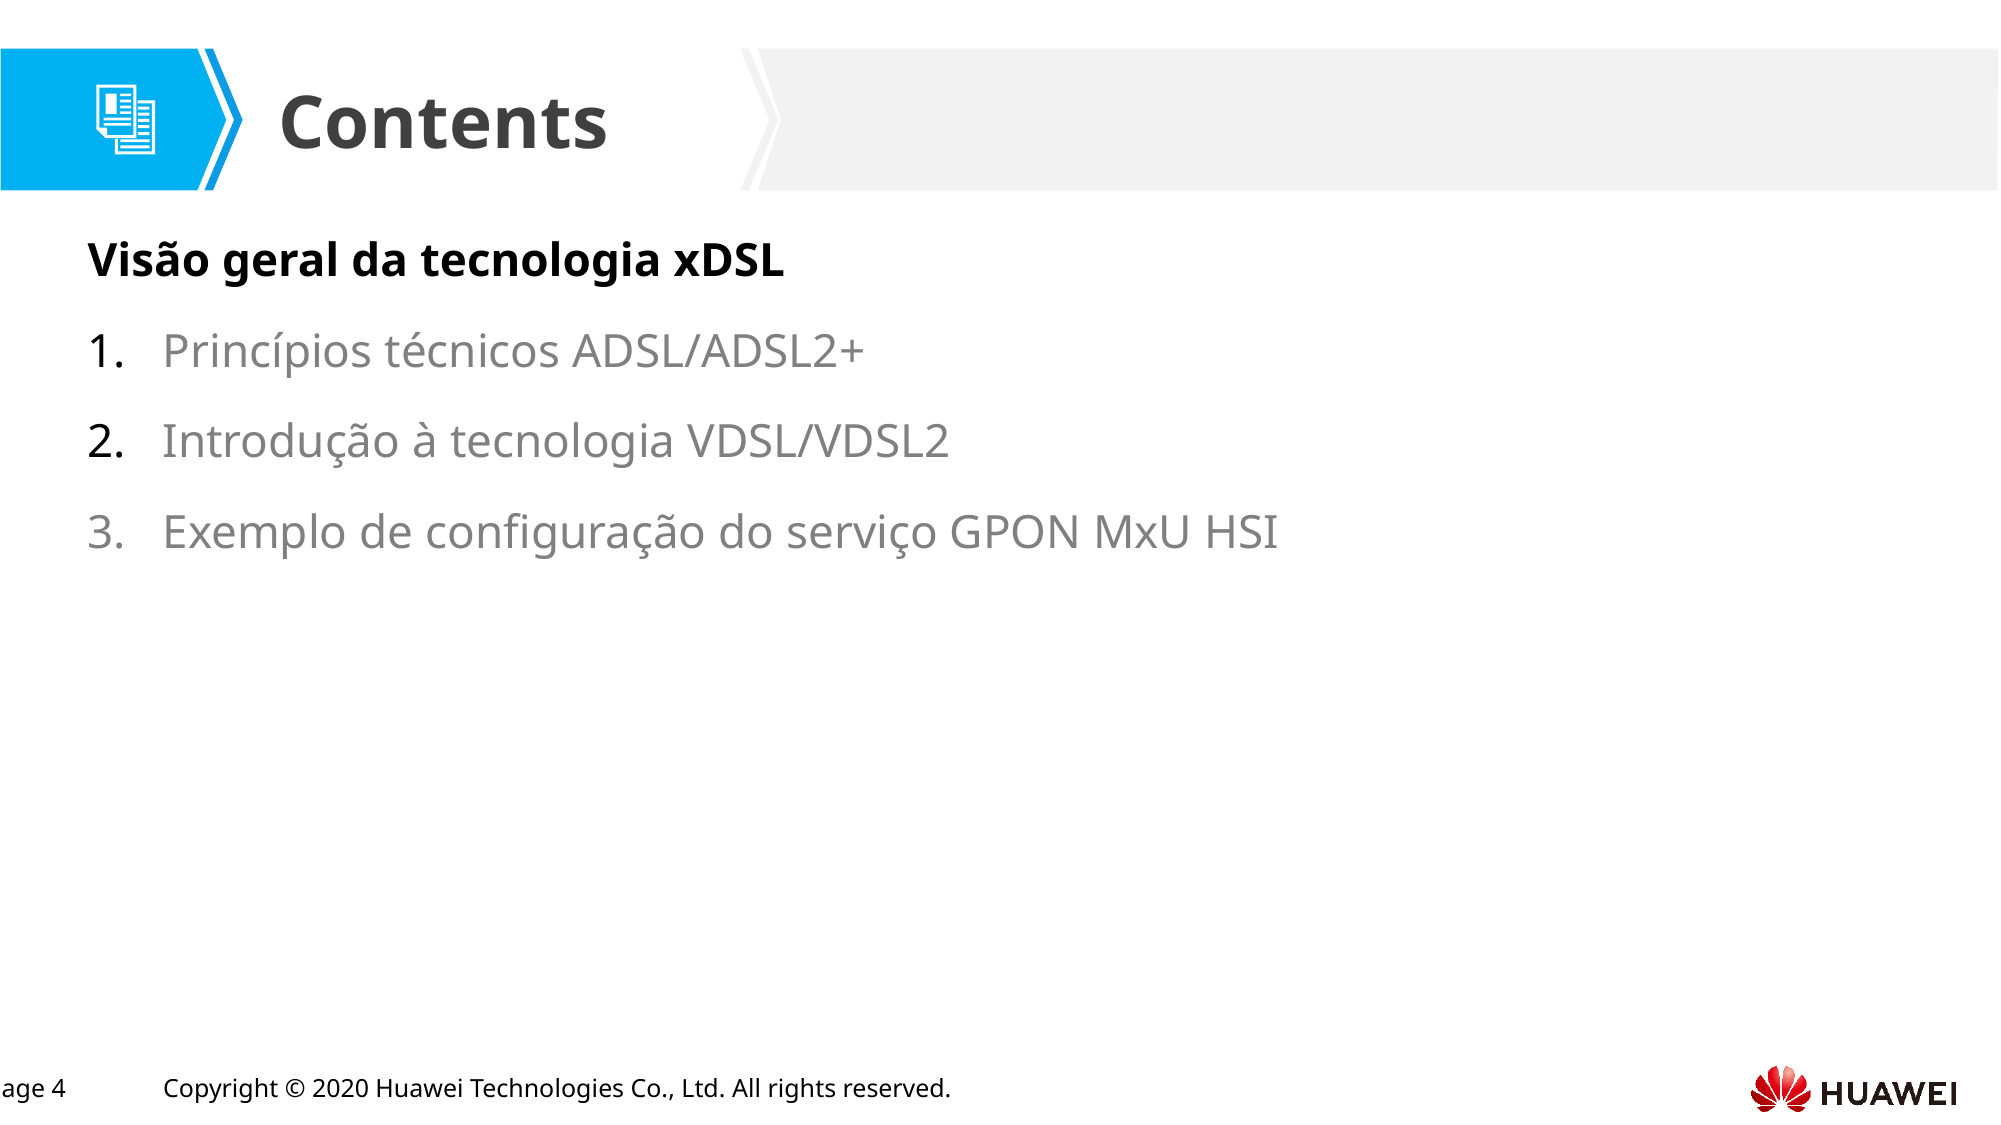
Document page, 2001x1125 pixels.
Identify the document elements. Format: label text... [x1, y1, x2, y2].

picture [1751, 1066, 1956, 1112]
list Visão geral da tecnologia xDSL Princípios técnicos ADSL/ADSL2+ Introdução à tecnologia VDSL/VDSL2 Exemplo de configuração do serviço GPON MxU HSI [74, 202, 1930, 971]
